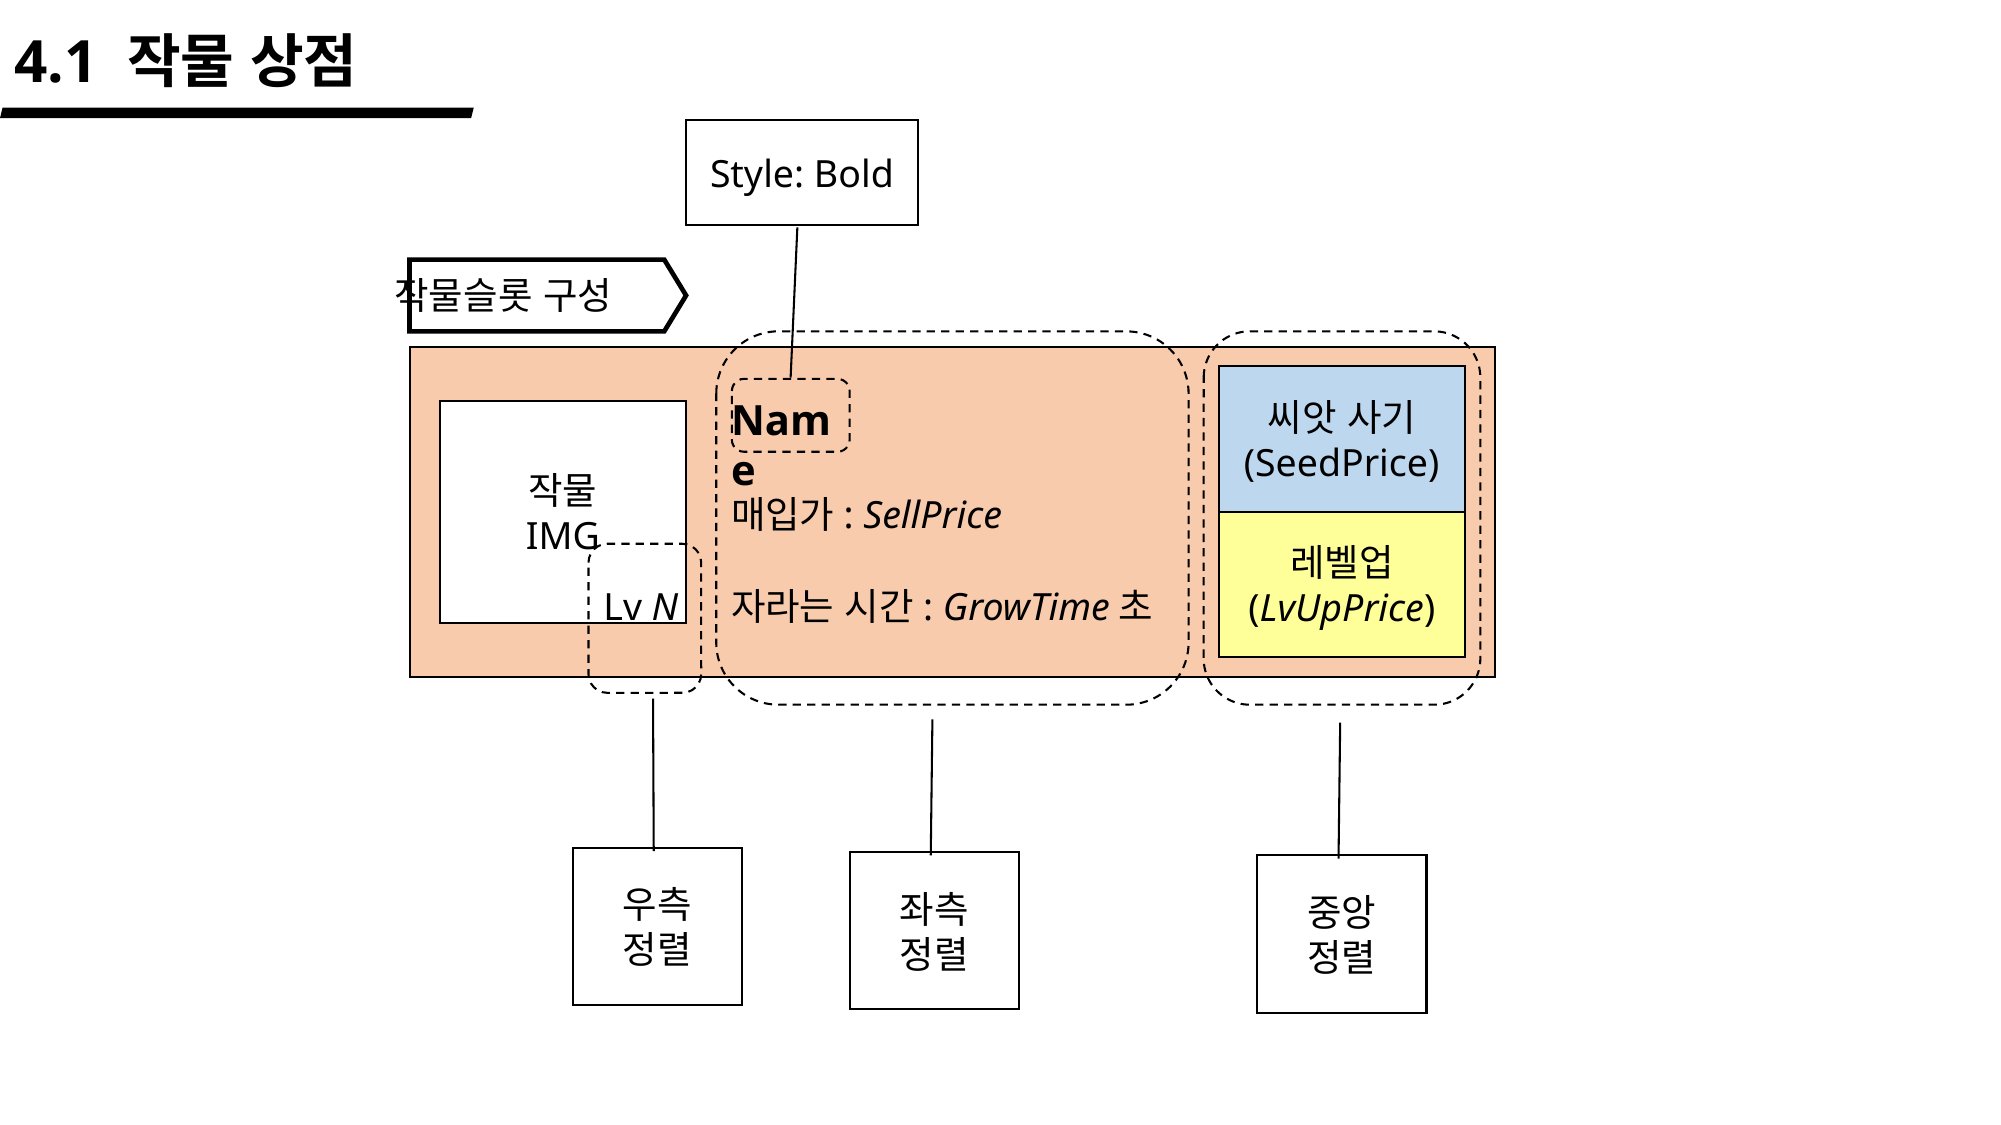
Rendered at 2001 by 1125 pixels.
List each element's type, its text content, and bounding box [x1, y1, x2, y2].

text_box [409, 259, 687, 332]
text_box [587, 677, 702, 694]
text_box [1206, 677, 1478, 706]
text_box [0, 16, 506, 119]
text_box [726, 677, 1180, 706]
text_box Style: Bold [790, 227, 799, 347]
text_box 우측 정렬 [572, 698, 743, 1006]
text_box [1213, 330, 1471, 347]
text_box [409, 347, 1496, 677]
text_box 중앙 정렬 [1256, 722, 1428, 1014]
text_box [794, 330, 1168, 347]
text_box 좌측 정렬 [849, 719, 1020, 1010]
text_box [737, 330, 791, 347]
text_box Style: Bold [685, 119, 919, 226]
